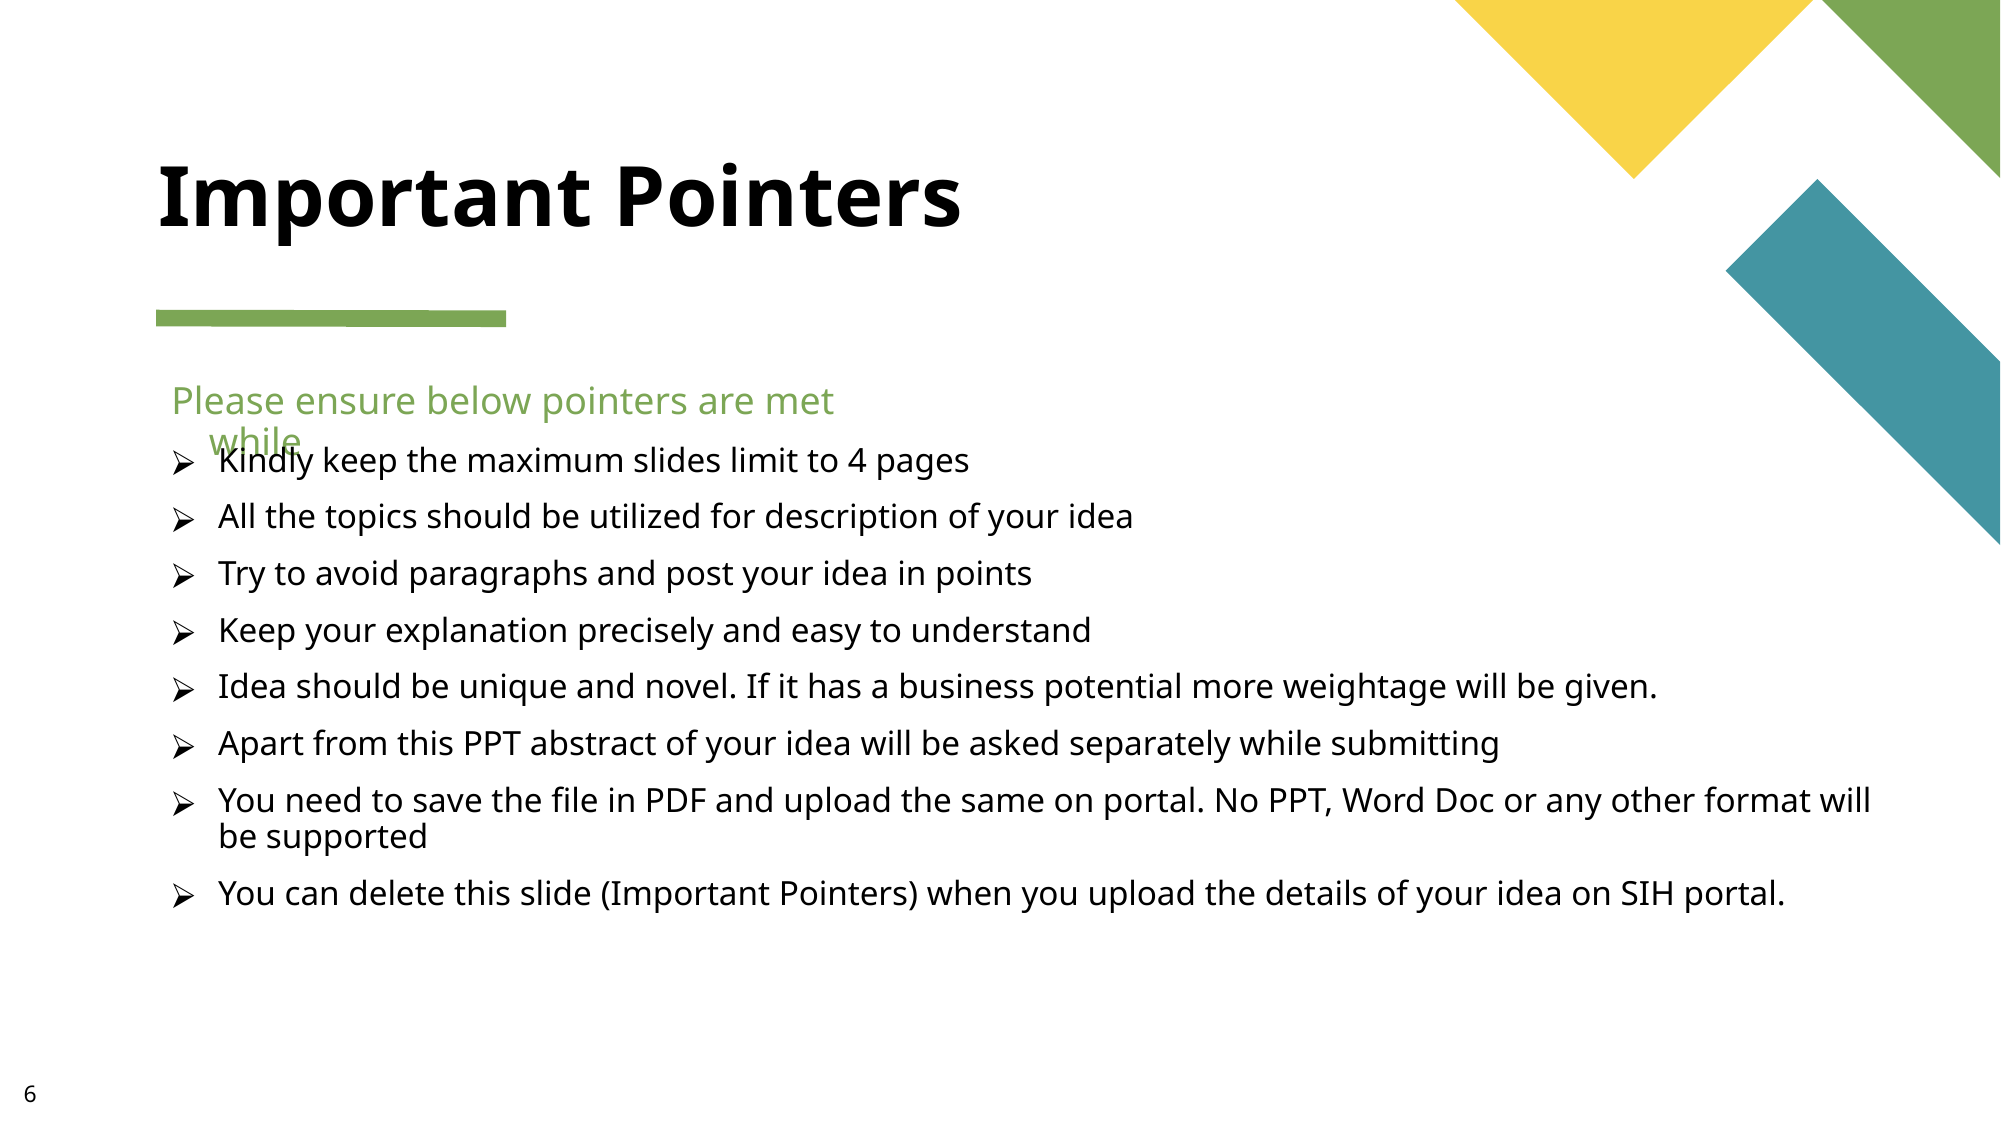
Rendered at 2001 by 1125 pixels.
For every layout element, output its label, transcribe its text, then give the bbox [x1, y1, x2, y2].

title Important Pointers [158, 144, 969, 245]
slide_number 6 [23, 1079, 110, 1120]
list Please ensure below pointers are met while [156, 375, 950, 427]
list Kindly keep the maximum slides limit to 4 pages All the topics should be utilized for description of your idea Try to avoid paragraphs and post your idea in points Keep your explanation precisely and easy to understand Idea should be unique and novel. If it has a business potential more weightage will be given. Apart from this PPT abstract of your idea will be asked separately while submitting You need to save the file in PDF and upload the same on portal. No PPT, Word Doc or any other format will be supported You can delete this slide (Important Pointers) when you upload the details of your idea on SIH portal. [156, 435, 1891, 1080]
